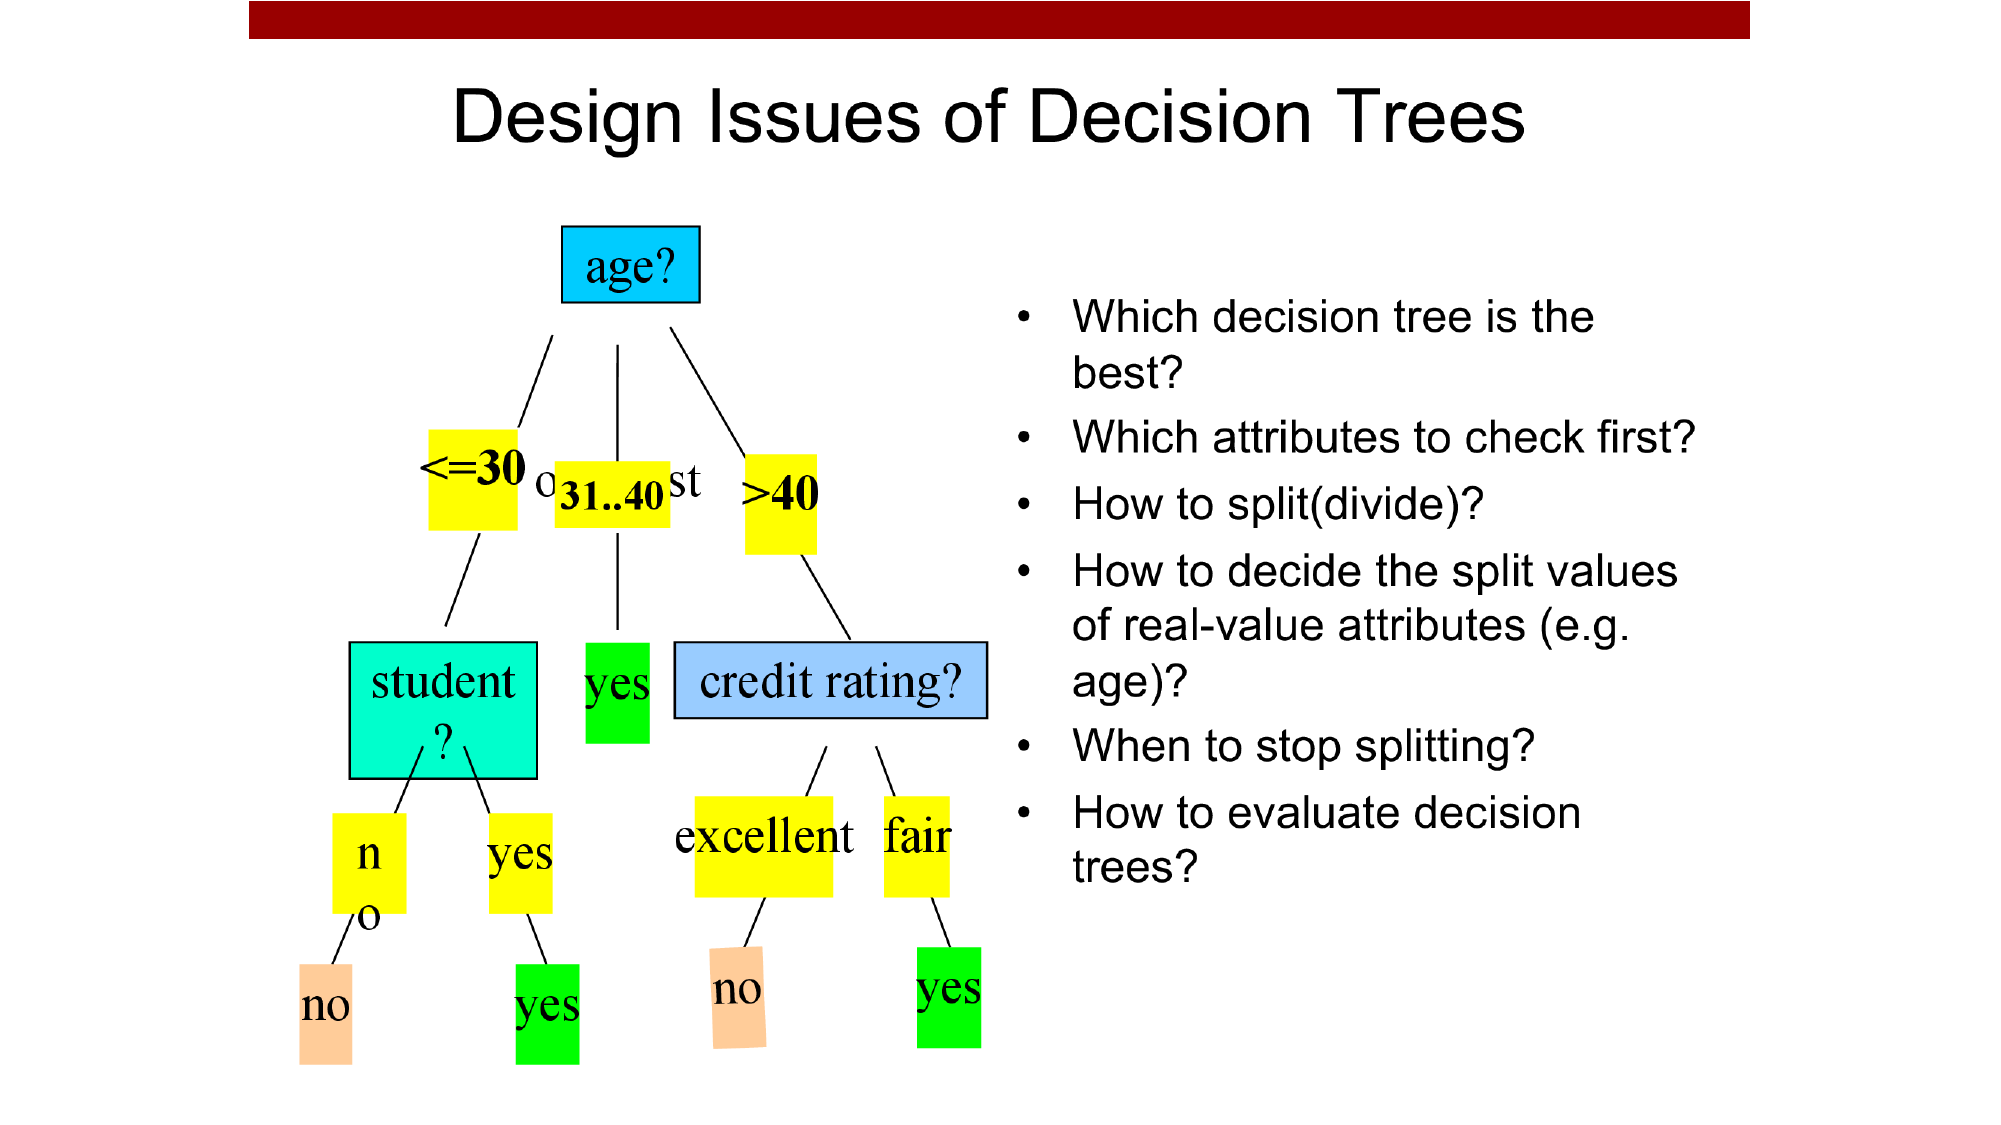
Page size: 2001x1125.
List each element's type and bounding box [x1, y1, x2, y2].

picture [249, 1, 1750, 1125]
